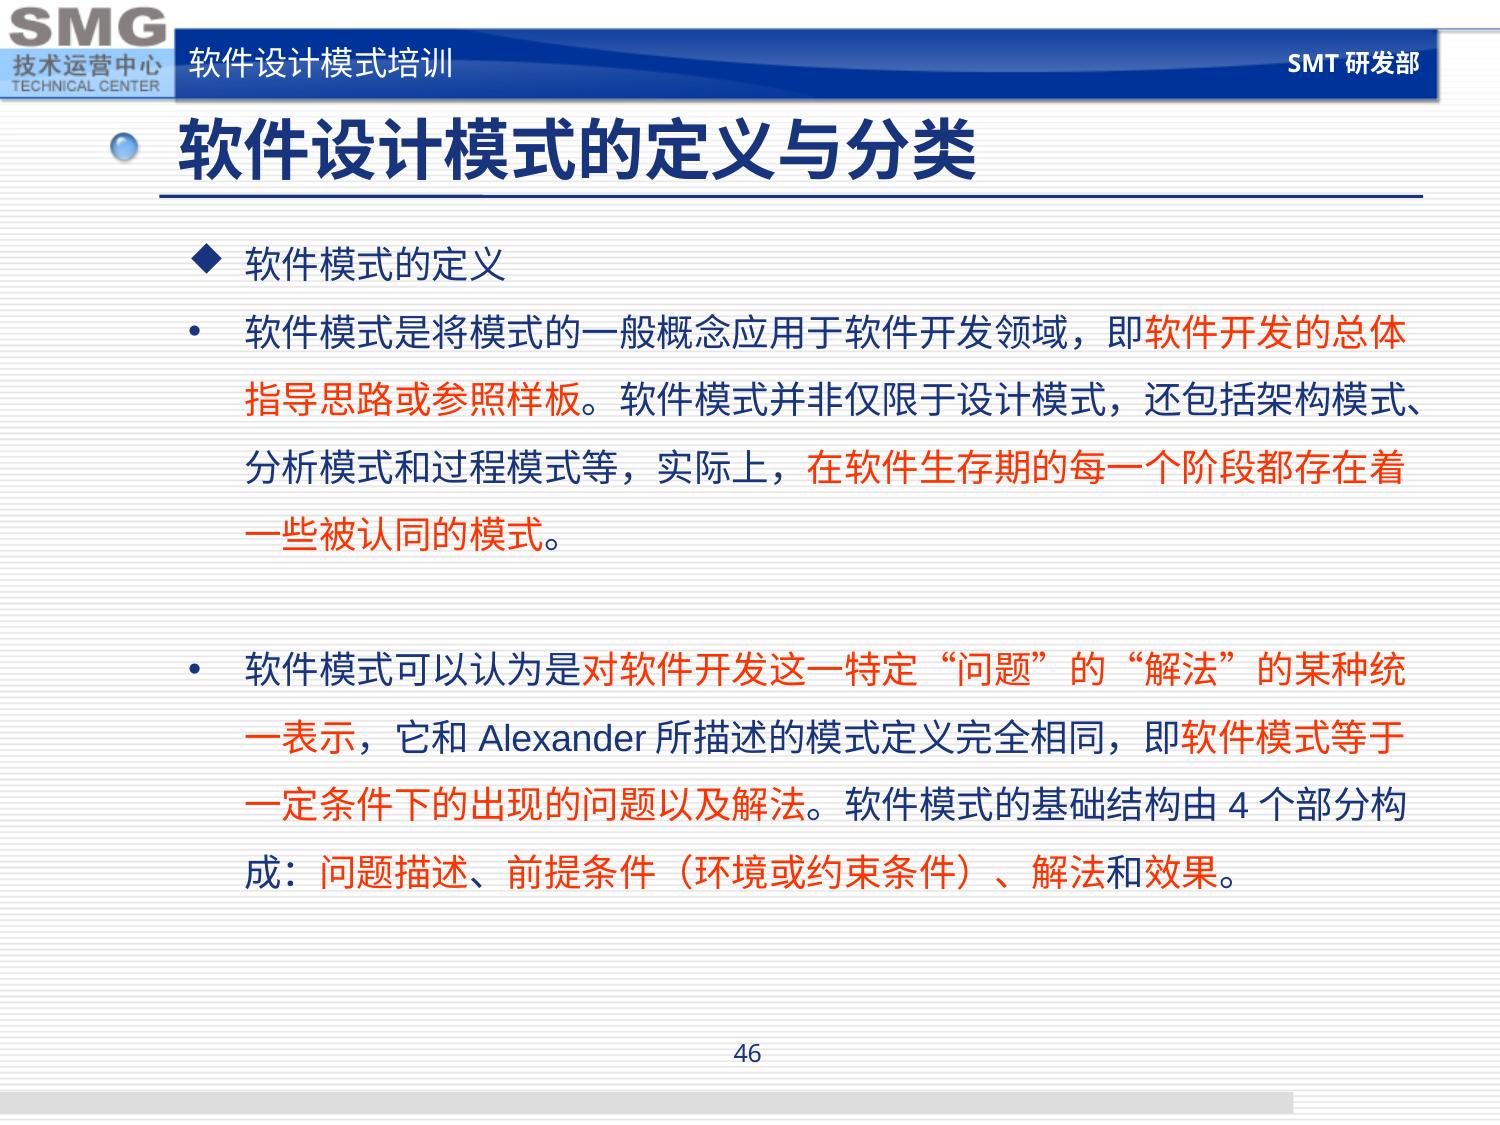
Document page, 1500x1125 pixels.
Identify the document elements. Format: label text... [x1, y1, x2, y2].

title 软件设计模式的定义与分类 [88, 101, 1341, 195]
text_box 软件模式的定义 软件模式是将模式的一般概念应用于软件开发领域，即软件开发的总体指导思路或参照样板。软件模式并非仅限于设计模式，还包括架构模式、分析模式和过程模式等，实际上，在软件生存期的每一个阶段都存在着一些被认同的模式。 软件模式可以认为是对软件开发这一特定“问题”的“解法”的某种统一表示，它和Alexander所描述的模式定义完全相同，即软件模式等于一定条件下的出现的问题以及解法。软件模式的基础结构由4个部分构成：问题描述、前提条件（环境或约束条件）、解法和效果。 [173, 211, 1440, 901]
text_box SMT研发部 [1104, 30, 1436, 94]
picture [0, 0, 1500, 1125]
text_box 软件设计模式培训 [173, 34, 987, 90]
text_box [572, 1027, 923, 1083]
